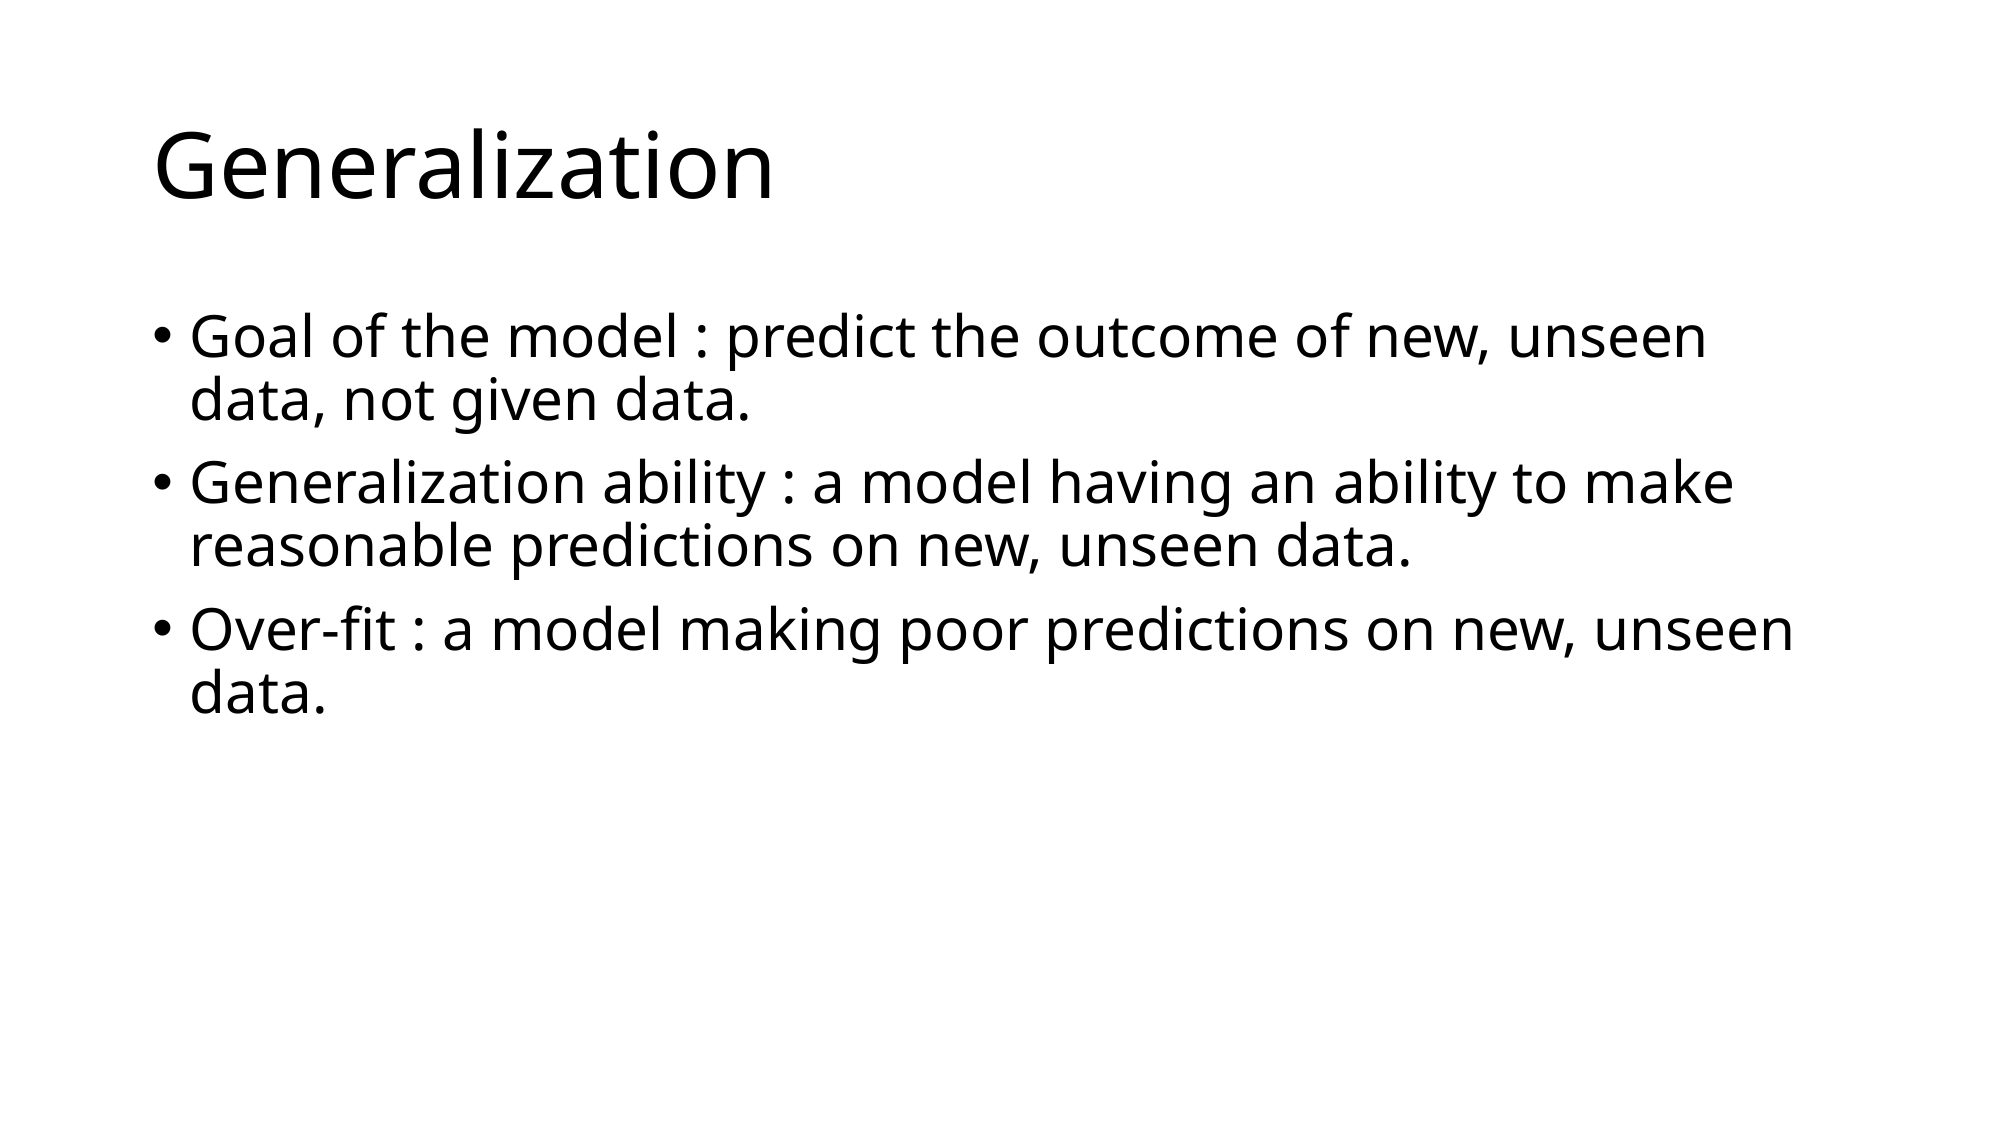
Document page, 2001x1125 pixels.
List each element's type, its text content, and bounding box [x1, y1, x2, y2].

list Goal of the model : predict the outcome of new, unseen data, not given data. Generalization ability : a model having an ability to make reasonable predictions on new, unseen data. Over-fit : a model making poor predictions on new, unseen data. [137, 299, 1863, 1014]
title Generalization [137, 59, 1863, 278]
